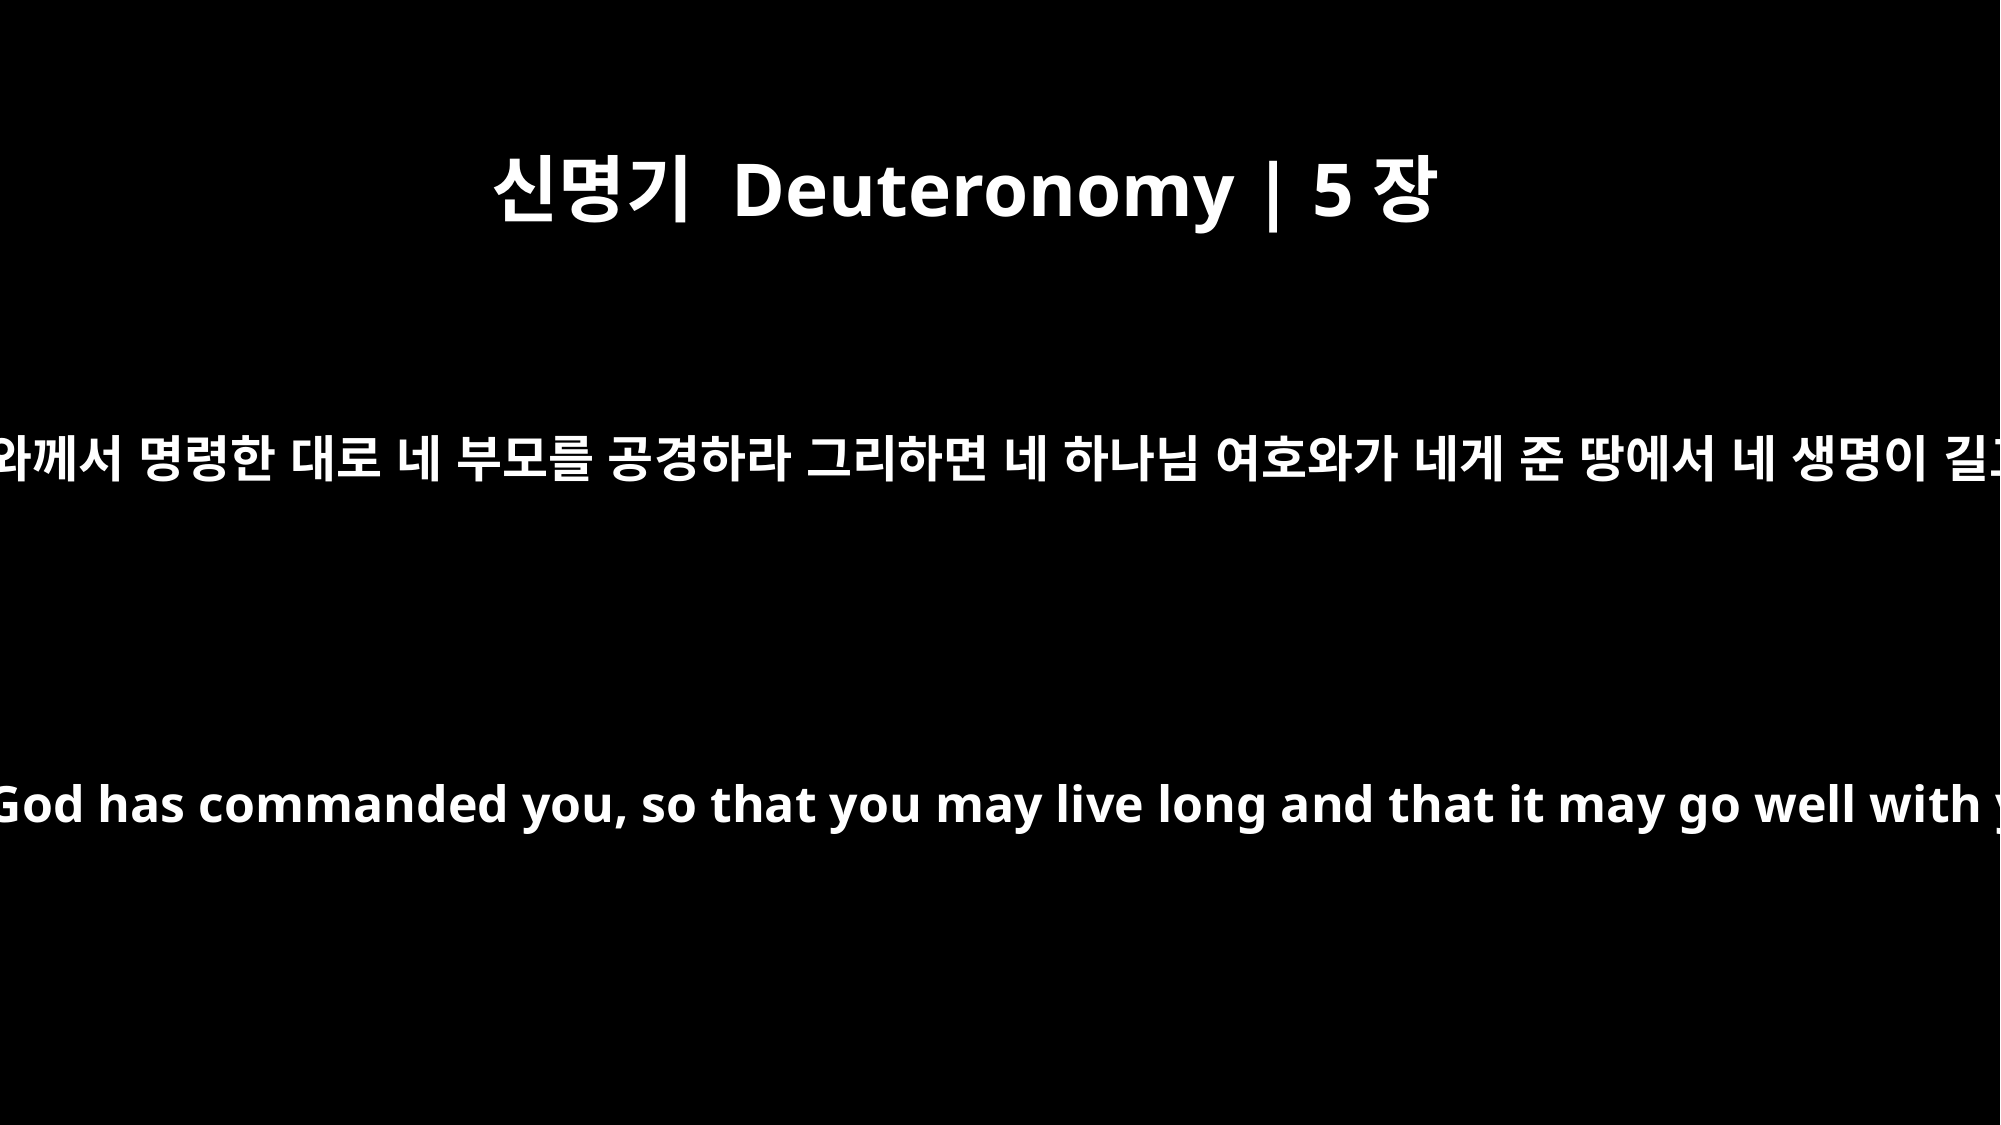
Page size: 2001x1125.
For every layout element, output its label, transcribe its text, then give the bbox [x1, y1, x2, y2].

text_box 신명기 Deuteronomy | 5장 [476, 136, 1455, 239]
text_box 16 너는 네 하나님 여호와께서 명령한 대로 네 부모를 공경하라 그리하면 네 하나님 여호와가 네게 준 땅에서 네 생명이 길고 복을 누리리라 [0, 359, 2000, 495]
text_box "Honor your father and your mother, as the LORD your God has commanded you, so that you may live long and that it may go well with you in the land the LORD your God is giving you. [0, 764, 2000, 840]
